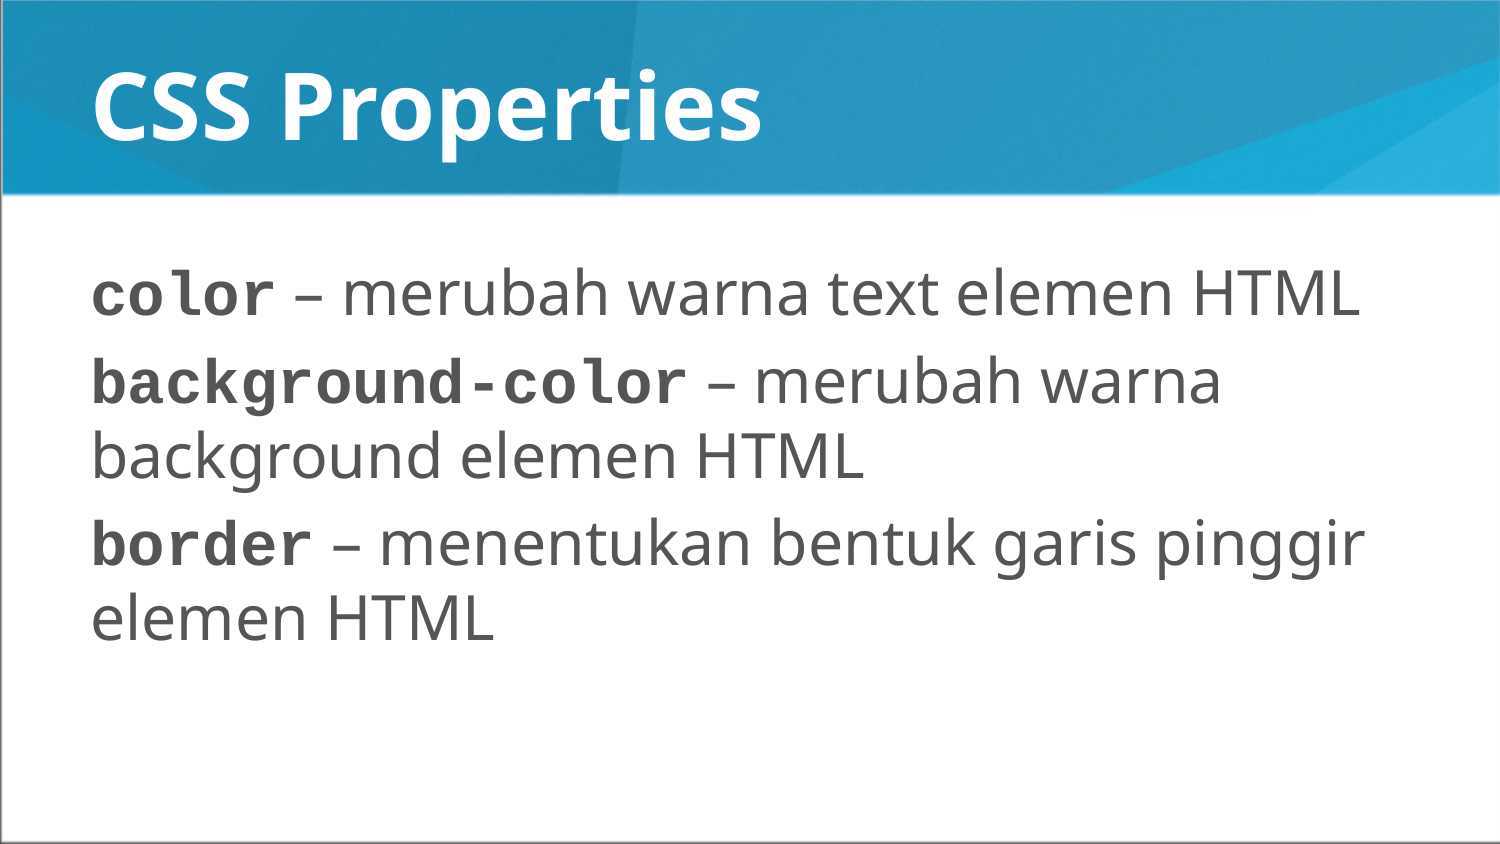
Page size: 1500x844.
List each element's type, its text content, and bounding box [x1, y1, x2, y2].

picture [0, 0, 1500, 844]
title CSS Properties [75, 33, 1425, 175]
list color – merubah warna text elemen HTML background-color – merubah warna background elemen HTML border – menentukan bentuk garis pinggir elemen HTML [75, 238, 1432, 800]
